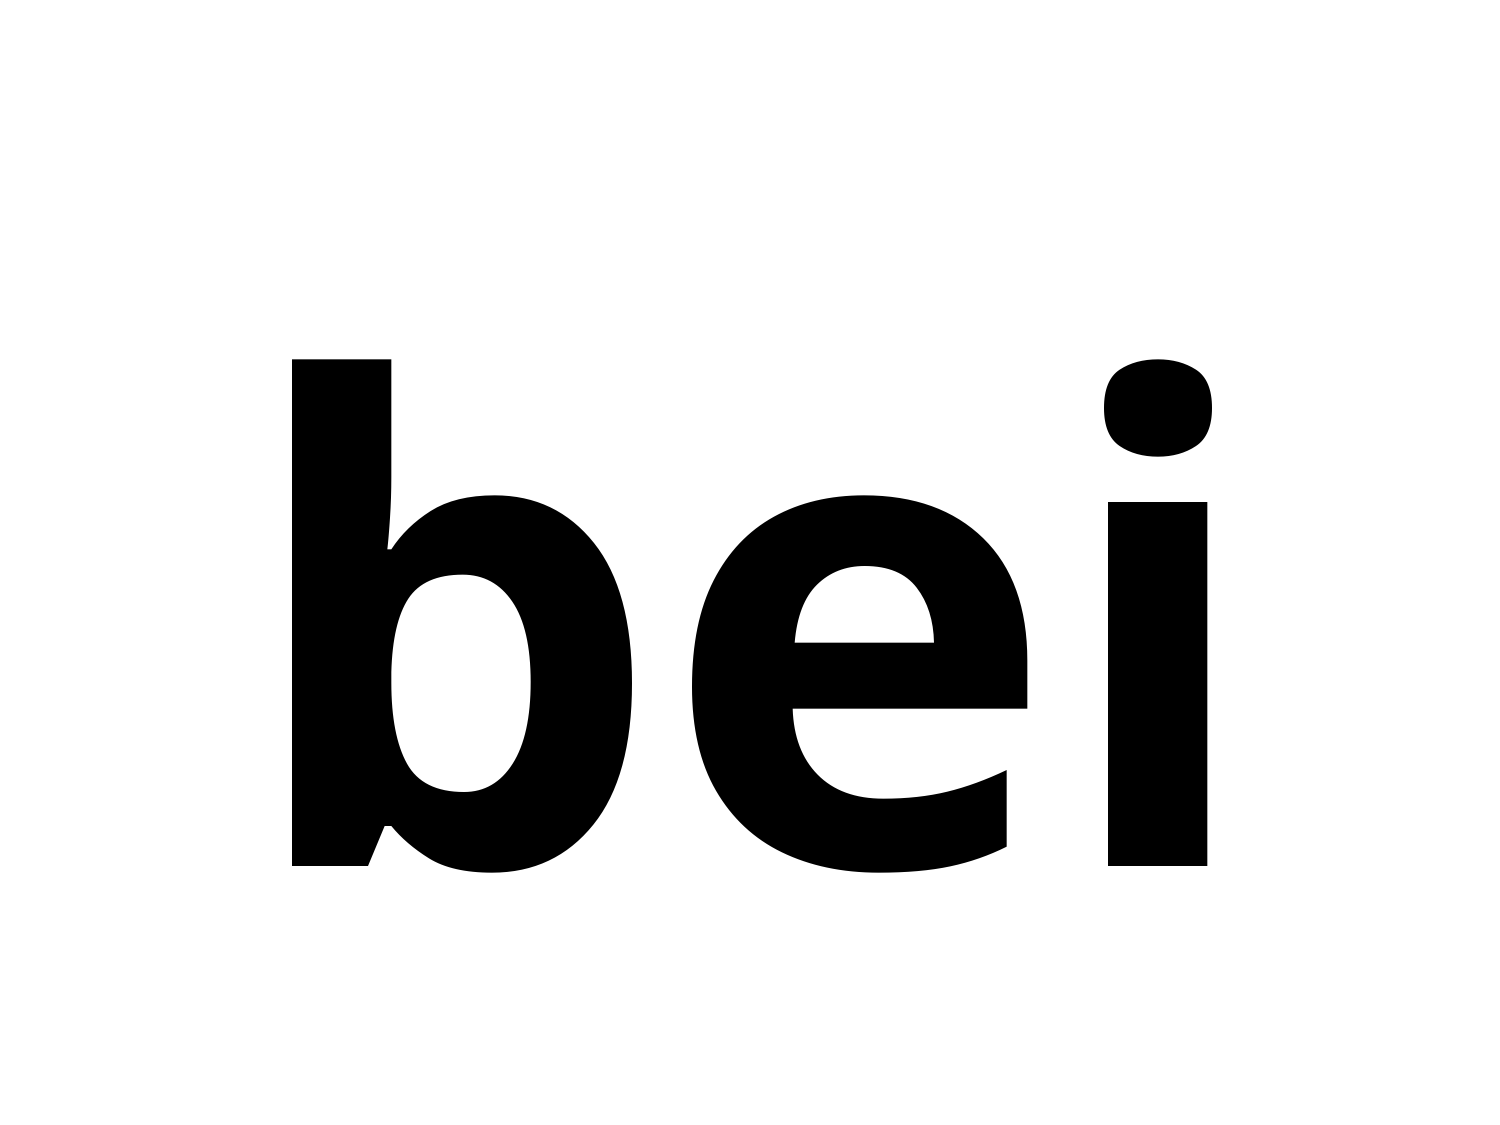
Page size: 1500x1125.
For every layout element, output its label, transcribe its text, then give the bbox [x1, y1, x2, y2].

text_box bei [74, 149, 1425, 1050]
